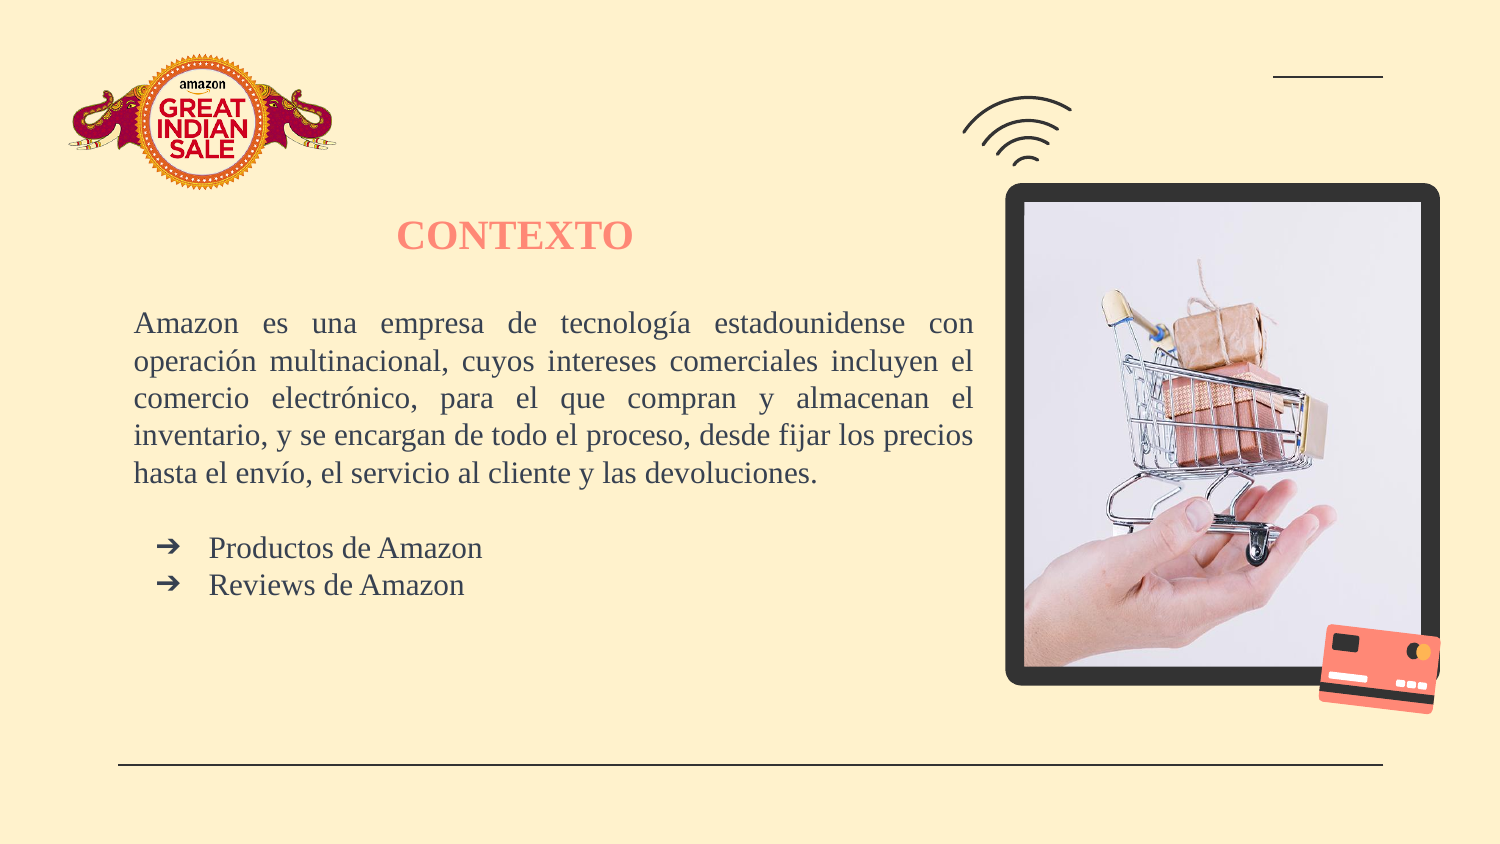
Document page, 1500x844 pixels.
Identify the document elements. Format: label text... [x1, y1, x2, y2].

picture [1014, 192, 1431, 677]
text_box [1321, 629, 1438, 709]
text_box CONTEXTO [380, 192, 705, 273]
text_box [976, 79, 1058, 163]
text_box Amazon es una empresa de tecnología estadounidense con operación multinacional, cuyos intereses comerciales incluyen el comercio electrónico, para el que compran y almacenan el inventario, y se encargan de todo el proceso, desde fijar los precios hasta el envío, el servicio al cliente y las devoluciones. Productos de Amazon Reviews de Amazon [118, 287, 990, 647]
picture [52, 46, 352, 197]
